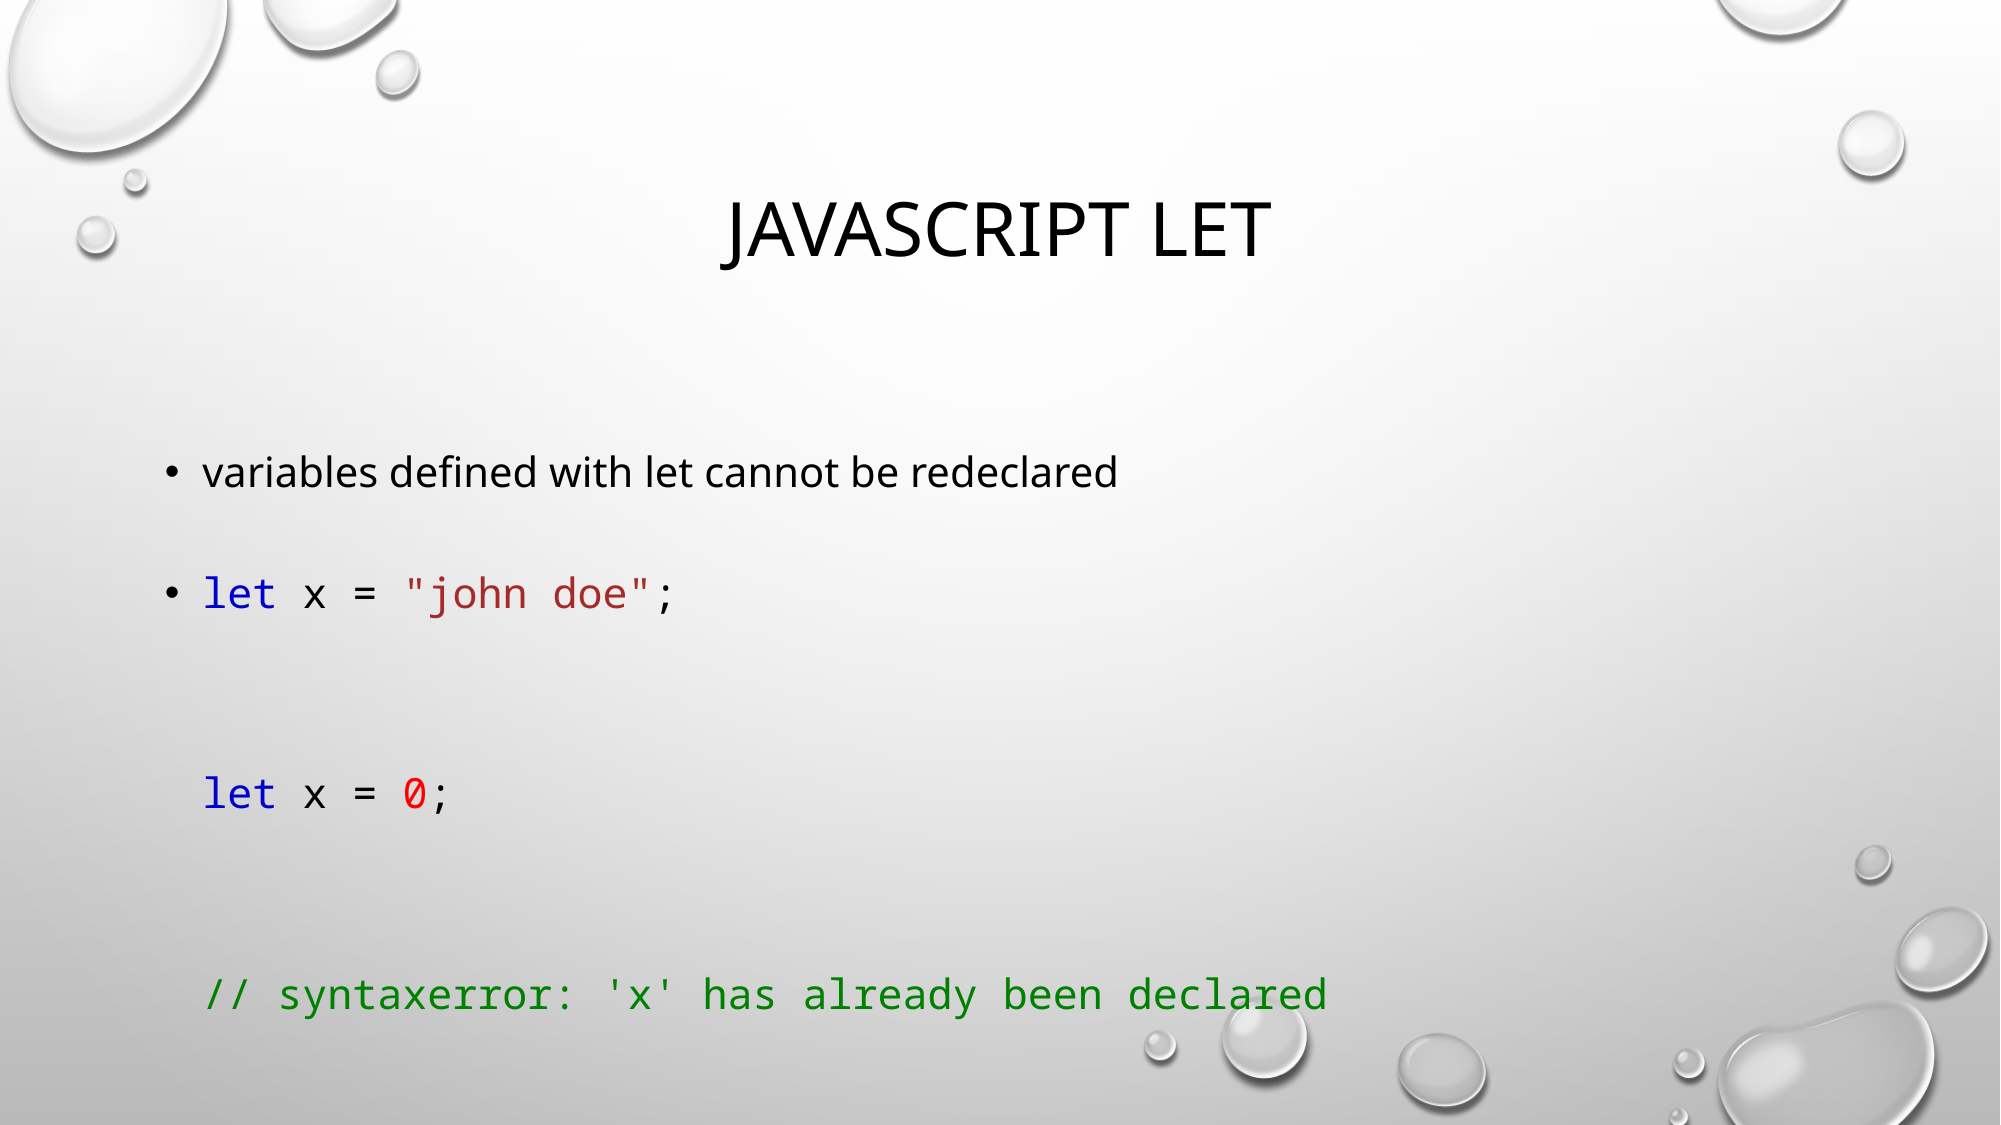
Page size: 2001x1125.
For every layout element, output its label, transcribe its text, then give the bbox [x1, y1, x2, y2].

picture [0, 0, 2000, 1125]
title Javascript let [149, 101, 1851, 364]
list variables defined with let cannot be redeclared let x = "john doe"; let x = 0; // syntaxerror: 'x' has already been declared [149, 388, 1850, 1058]
